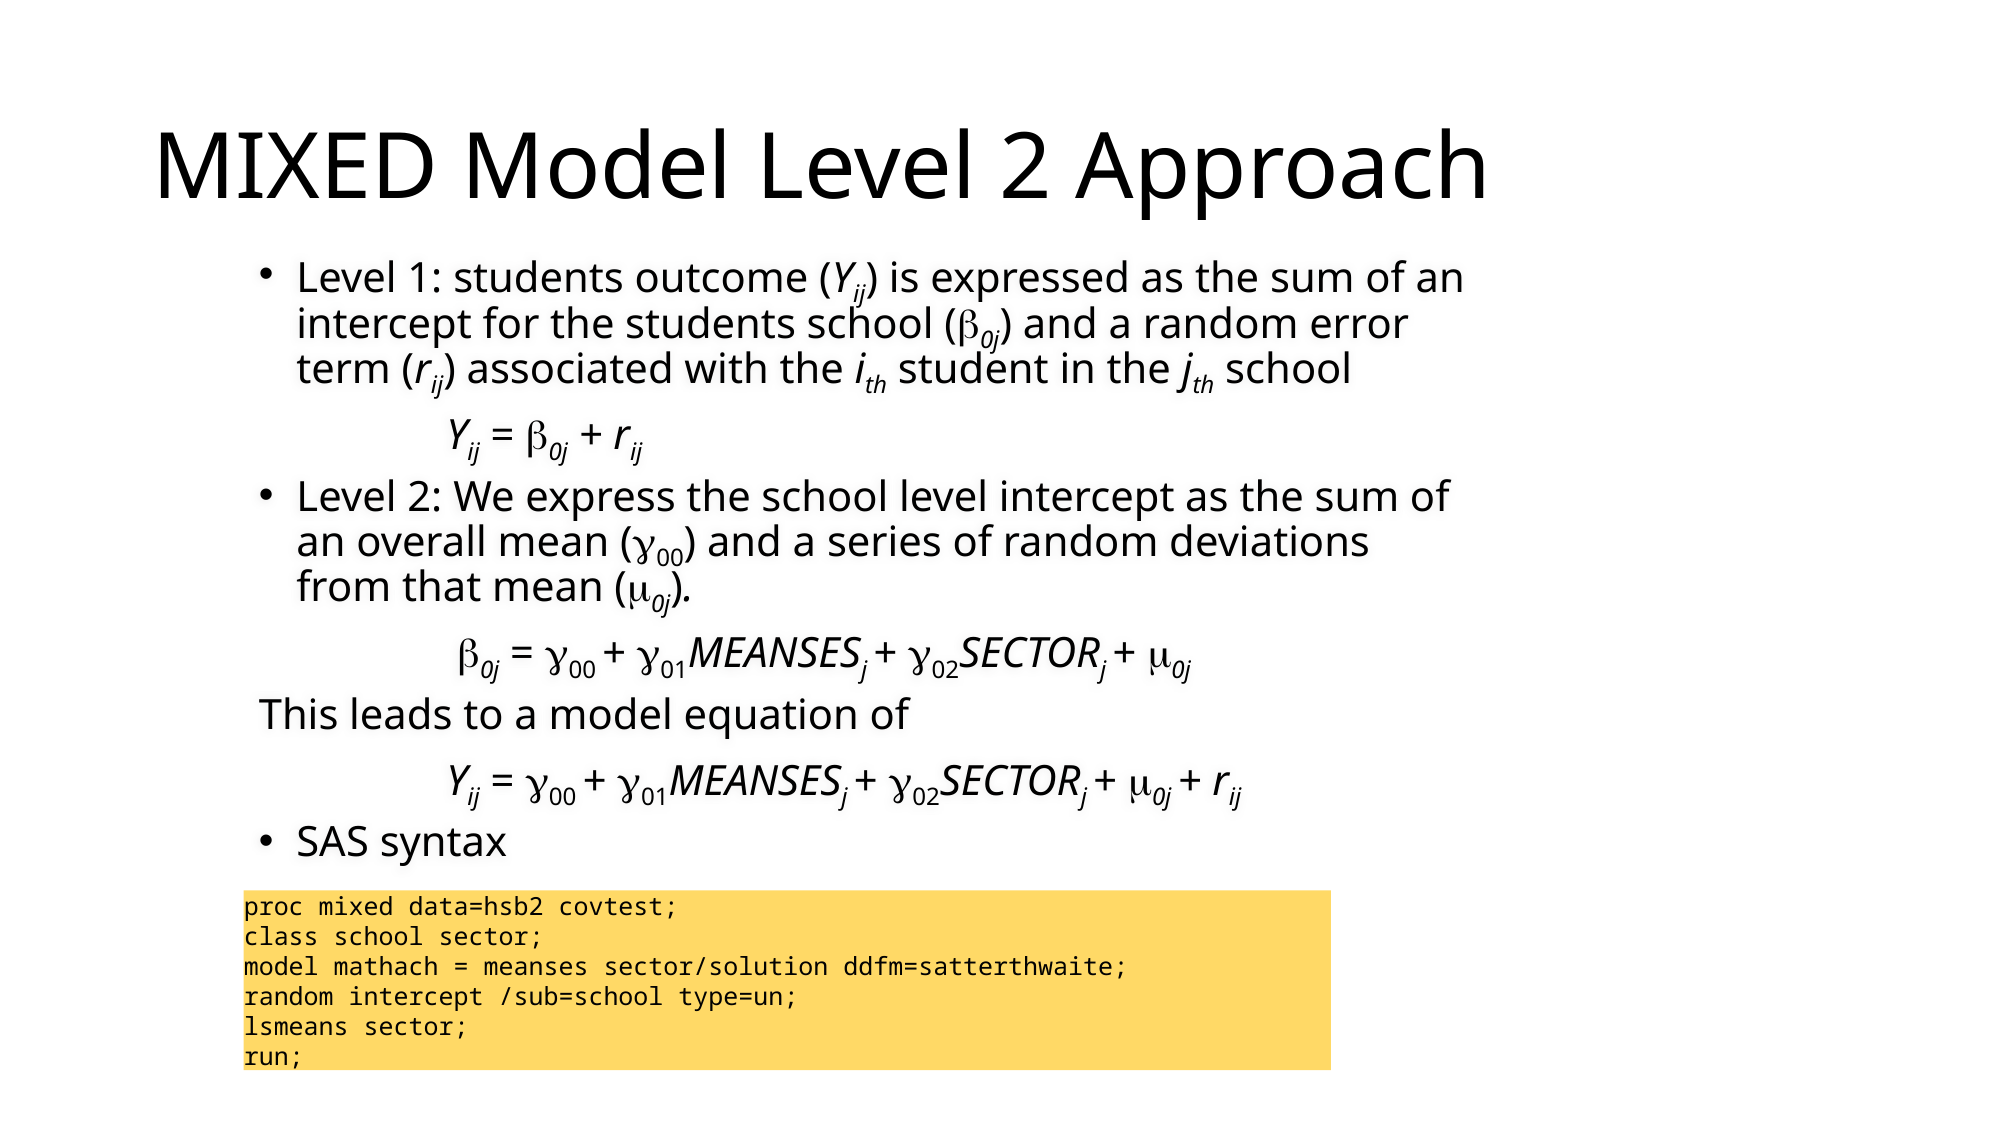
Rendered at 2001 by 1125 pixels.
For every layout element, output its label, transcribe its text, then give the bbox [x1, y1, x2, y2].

title MIXED Model Level 2 Approach [137, 59, 1863, 278]
list Level 1: students outcome (Yij) is expressed as the sum of an intercept for the students school (0j) and a random error term (rij) associated with the ith student in the jth school Yij = 0j + rij Level 2: We express the school level intercept as the sum of an overall mean (00) and a series of random deviations from that mean (0j). 0j = 00 + 01MEANSESj + 02SECTORj + 0j This leads to a model equation of Yij = 00 + 01MEANSESj + 02SECTORj + 0j + rij SAS syntax [243, 248, 1482, 1024]
text_box proc mixed data=hsb2 covtest; class school sector; model mathach = meanses sector/solution ddfm=satterthwaite; random intercept /sub=school type=un; lsmeans sector; run; [243, 890, 1331, 1071]
